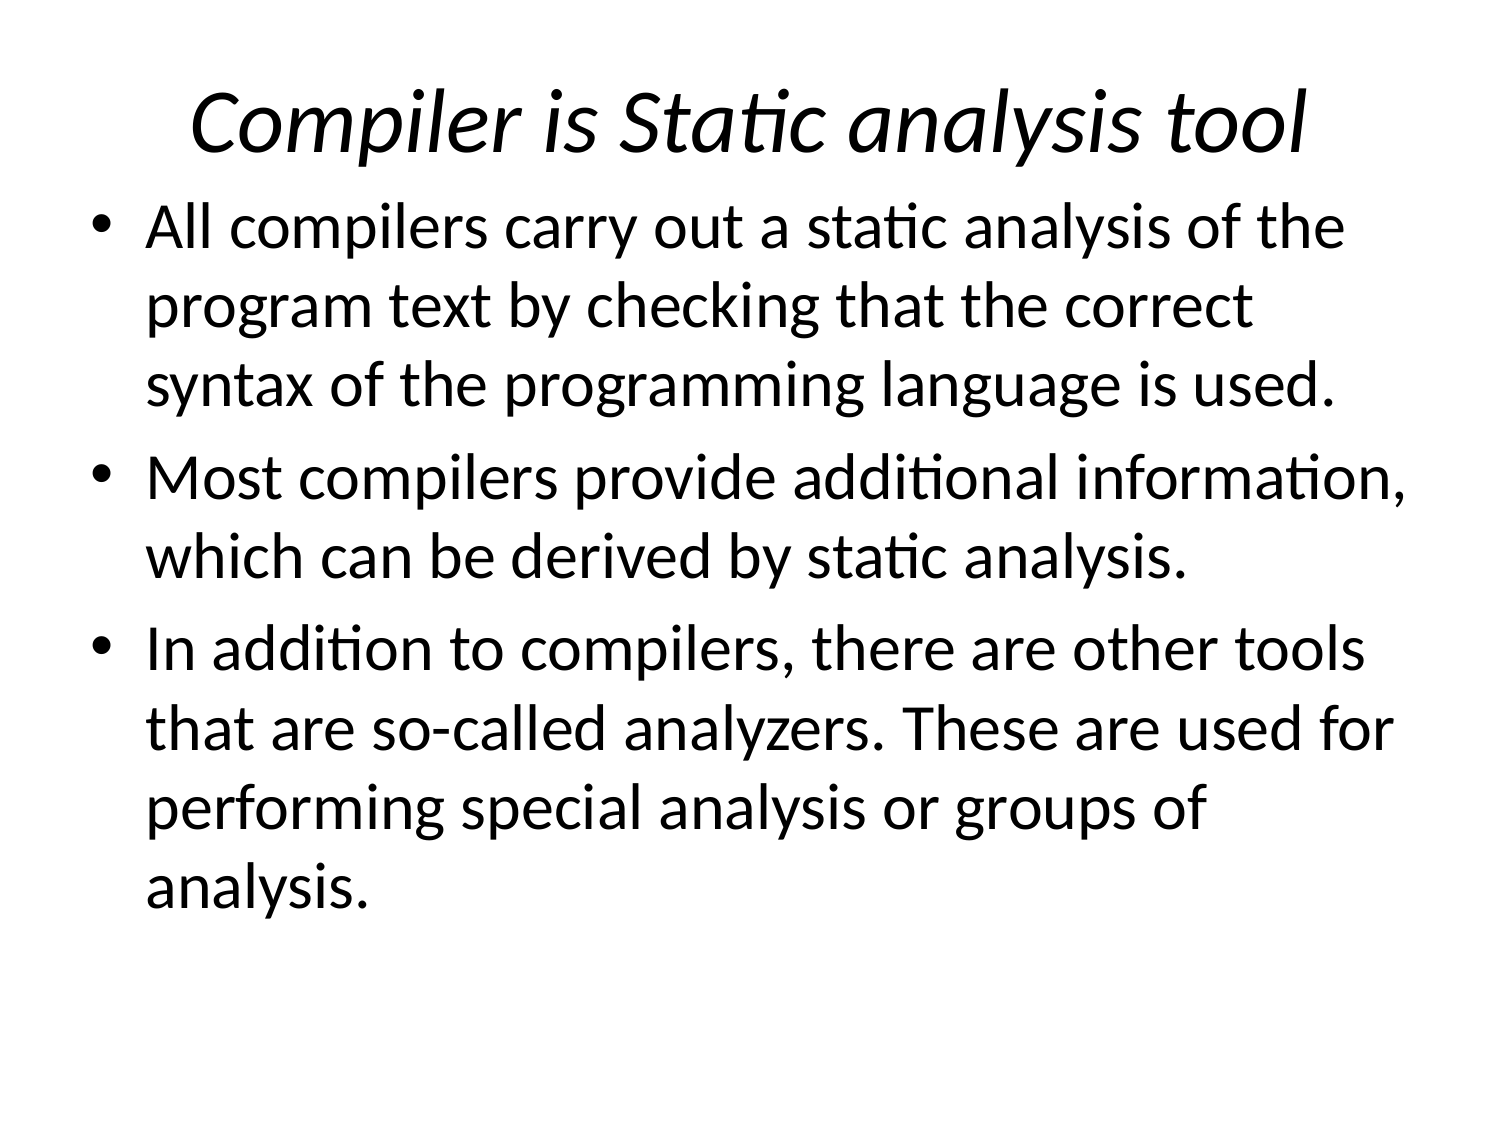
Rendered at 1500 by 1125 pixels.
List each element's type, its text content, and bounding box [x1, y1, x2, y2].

title Compiler is Static analysis tool [75, 45, 1425, 174]
list All compilers carry out a static analysis of the program text by checking that the correct syntax of the programming language is used. Most compilers provide additional information, which can be derived by static analysis. In addition to compilers, there are other tools that are so-called analyzers. These are used for performing special analysis or groups of analysis. [75, 174, 1425, 1005]
